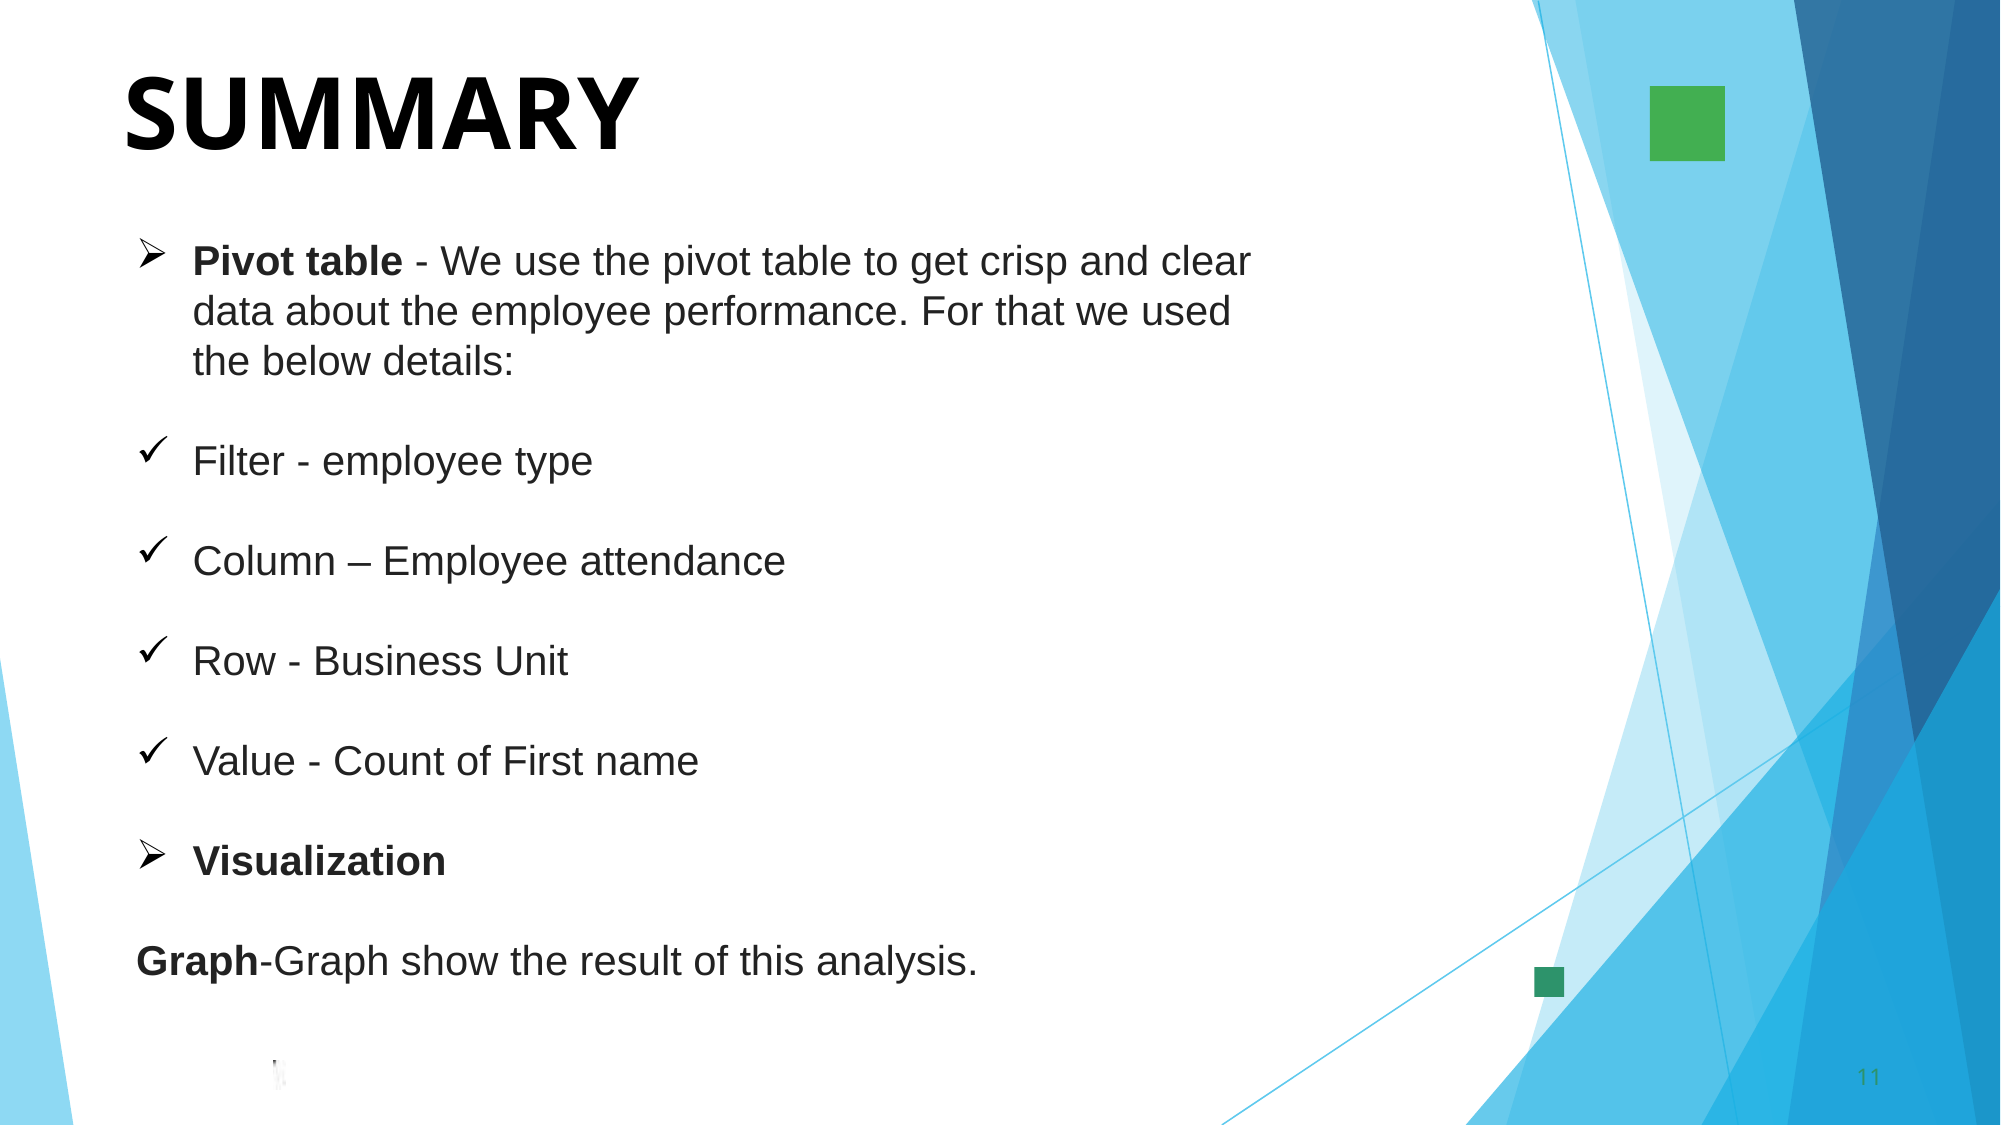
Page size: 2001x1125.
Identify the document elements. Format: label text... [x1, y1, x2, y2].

text_box SUMMARY [121, 47, 664, 170]
text_box 11 [1849, 1061, 1888, 1095]
text_box [1649, 86, 1725, 162]
picture [273, 1060, 287, 1091]
text_box Pivot table - We use the pivot table to get crisp and clear data about the employee performance. For that we used the below details: Filter - employee type Column – Employee attendance Row - Business Unit Value - Count of First name Visualization Graph-Graph show the result of this analysis. [121, 226, 1276, 1037]
text_box [1534, 967, 1565, 997]
